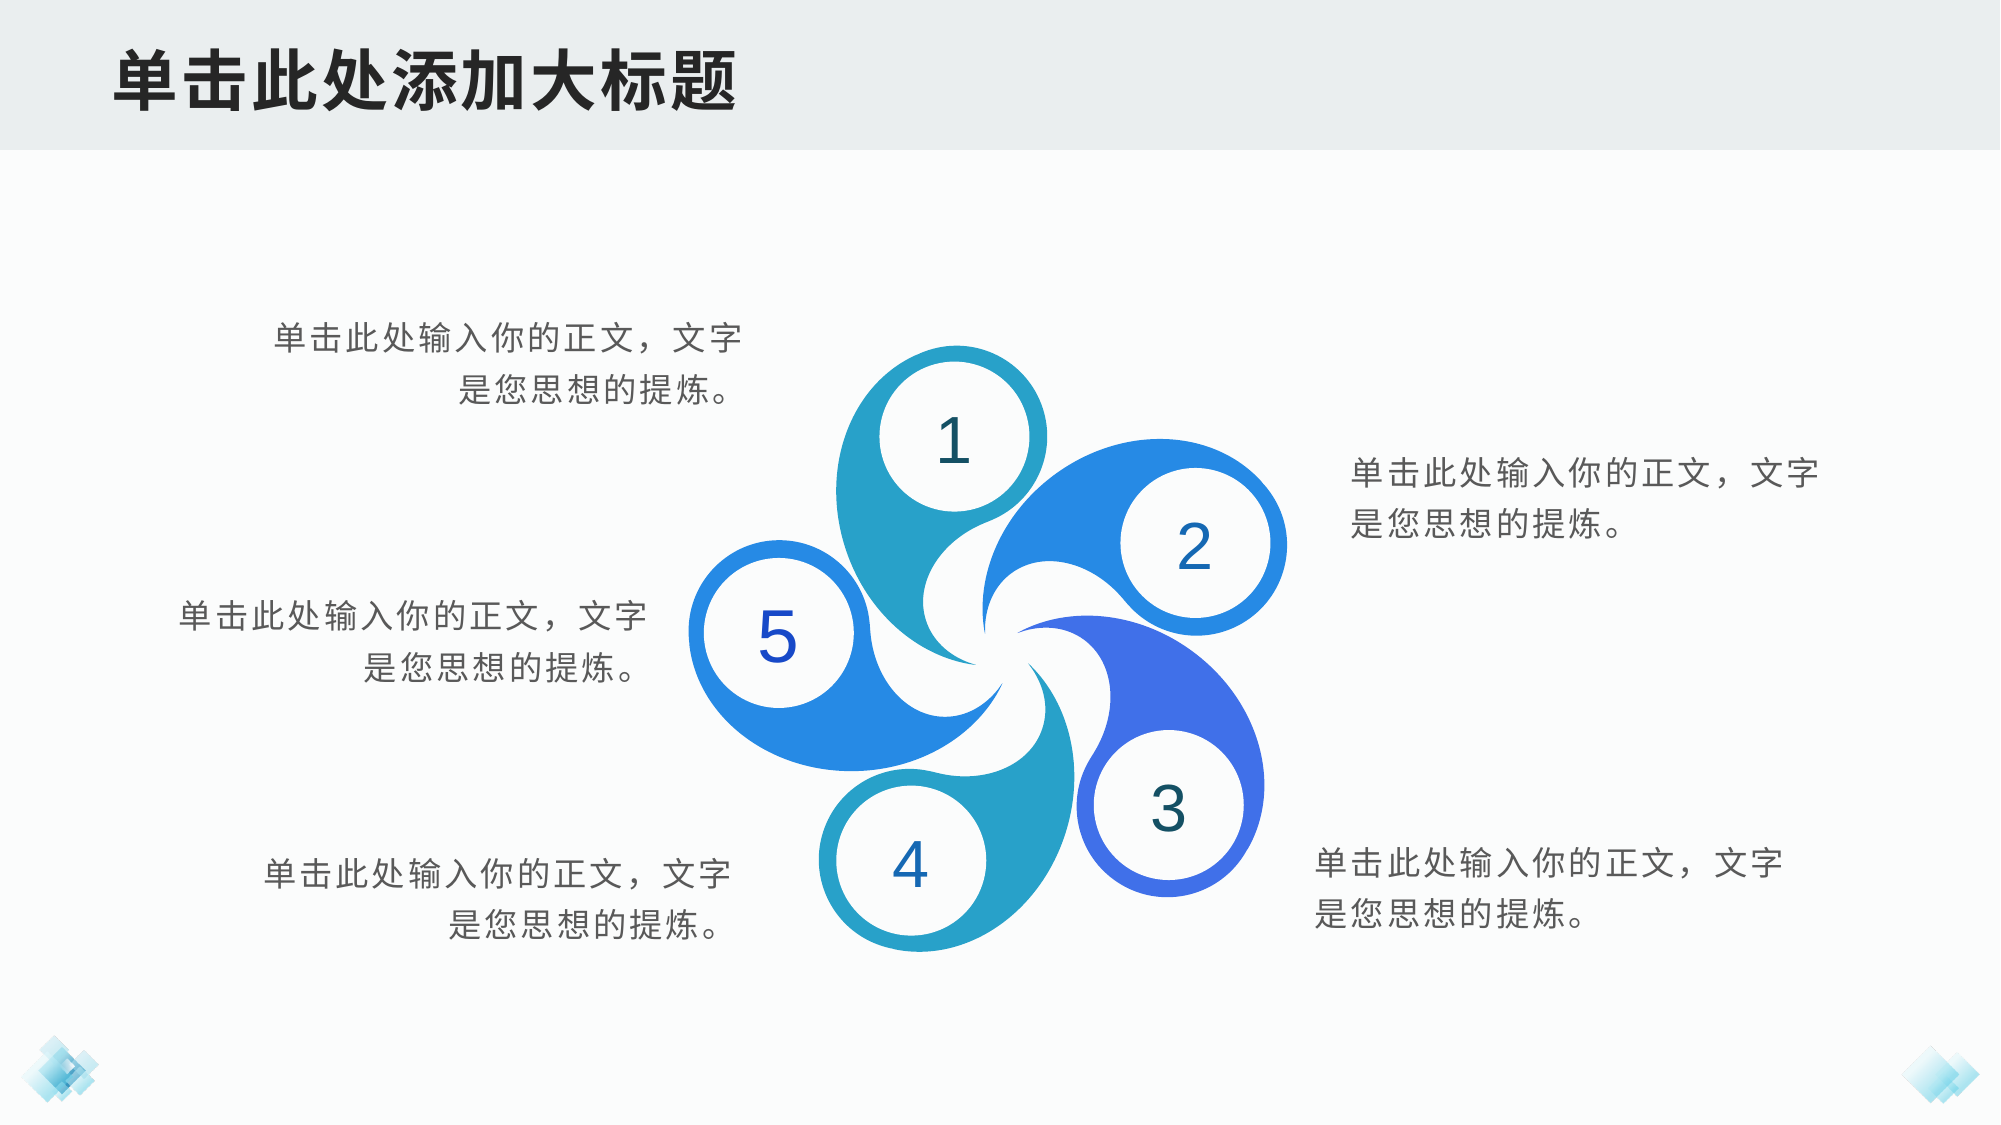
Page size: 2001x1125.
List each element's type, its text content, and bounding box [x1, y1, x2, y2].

text_box [688, 540, 1003, 772]
text_box 2 [1120, 467, 1271, 618]
text_box [982, 438, 1288, 636]
text_box 4 [836, 785, 987, 936]
text_box [1017, 615, 1265, 898]
text_box [836, 345, 1048, 665]
text_box [0, 0, 2000, 151]
text_box 1 [879, 361, 1030, 512]
text_box 单击此处输入你的正文，文字是您思想的提炼。 [1336, 427, 1868, 556]
picture [1881, 1024, 2000, 1125]
picture [0, 1013, 119, 1125]
text_box 单击此处添加大标题 [99, 25, 1901, 125]
text_box [818, 663, 1075, 952]
text_box 单击此处输入你的正文，文字是您思想的提炼。 [218, 829, 751, 957]
text_box 单击此处输入你的正文，文字是您思想的提炼。 [1299, 822, 1832, 950]
text_box 5 [703, 557, 854, 708]
text_box 单击此处输入你的正文，文字是您思想的提炼。 [228, 288, 761, 416]
text_box 单击此处输入你的正文，文字是您思想的提炼。 [134, 571, 667, 699]
text_box 3 [1093, 730, 1244, 881]
